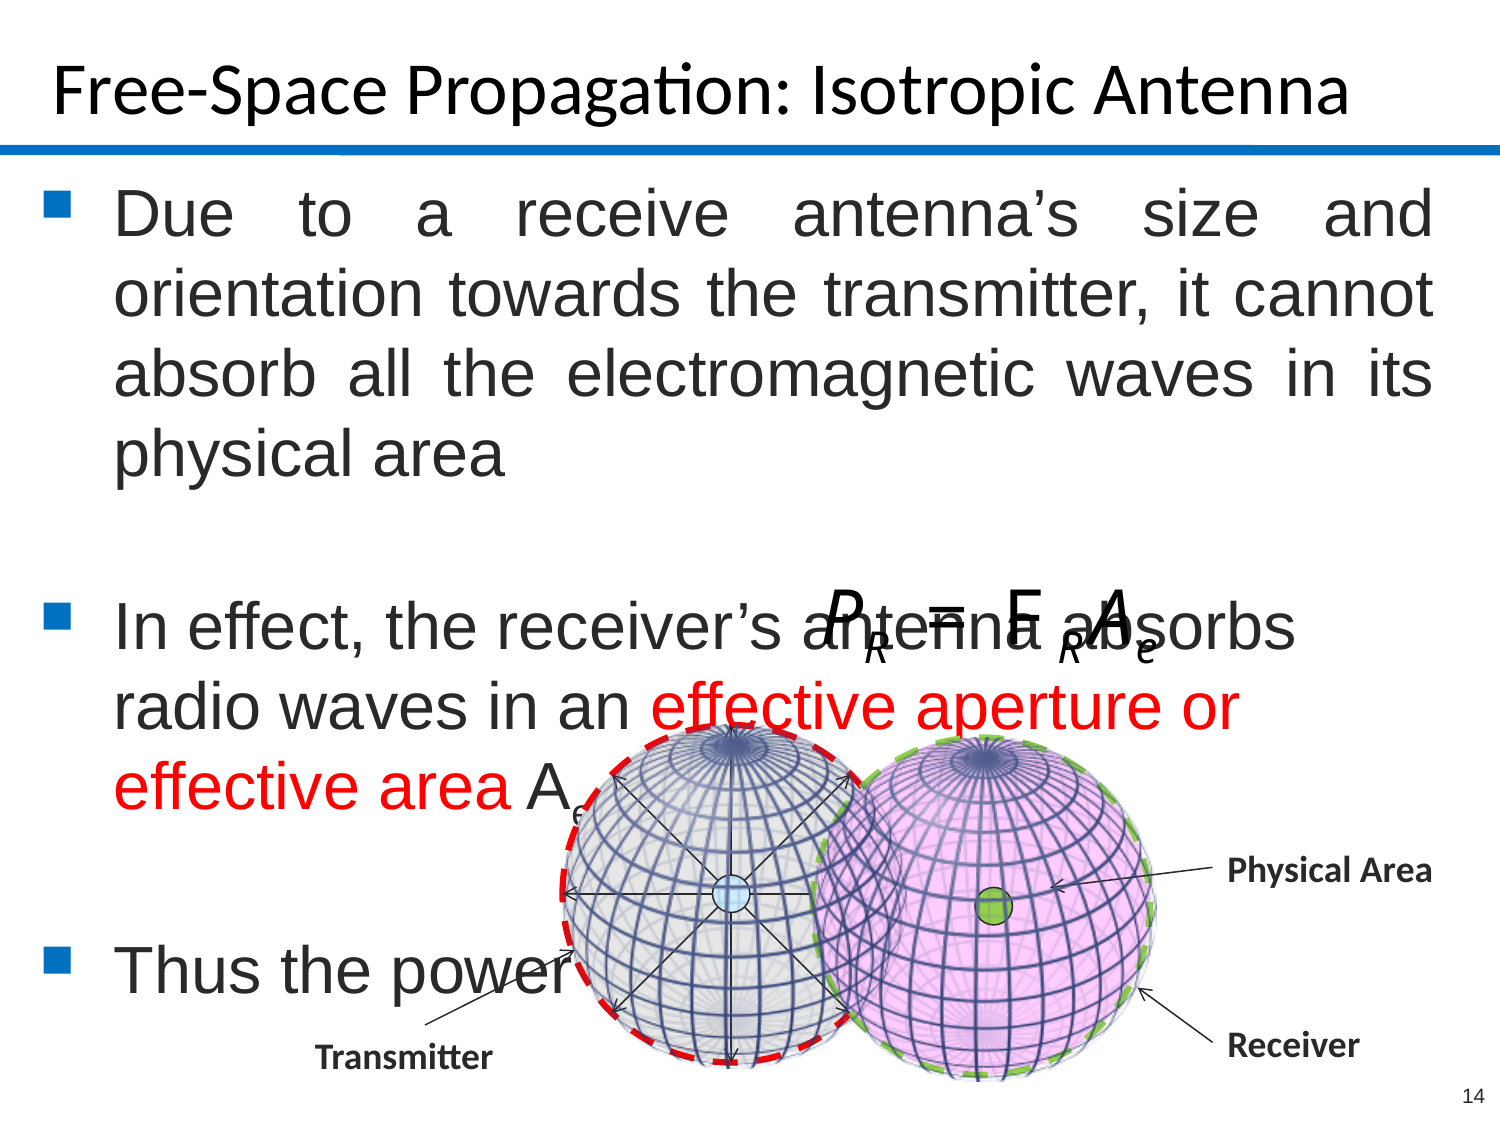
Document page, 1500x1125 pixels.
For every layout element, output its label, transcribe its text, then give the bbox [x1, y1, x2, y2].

text_box Receiver [1212, 1012, 1413, 1073]
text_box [812, 574, 1174, 684]
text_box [462, 912, 538, 1063]
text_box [1160, 867, 1213, 888]
title Free-Space Propagation: Isotropic Antenna [37, 15, 1463, 138]
slide_number 14 [1187, 1074, 1500, 1125]
text_box Transmitter [300, 1024, 550, 1085]
text_box Physical Area [1212, 837, 1463, 898]
list Due to a receive antenna’s size and orientation towards the transmitter, it cannot absorb all the electromagnetic waves in its physical area In effect, the receiver’s antenna absorbs radio waves in an effective aperture or effective area Ae m2 Thus the power at the receiver is: [24, 162, 1451, 676]
picture [562, 724, 1157, 1082]
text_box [1160, 987, 1213, 1044]
